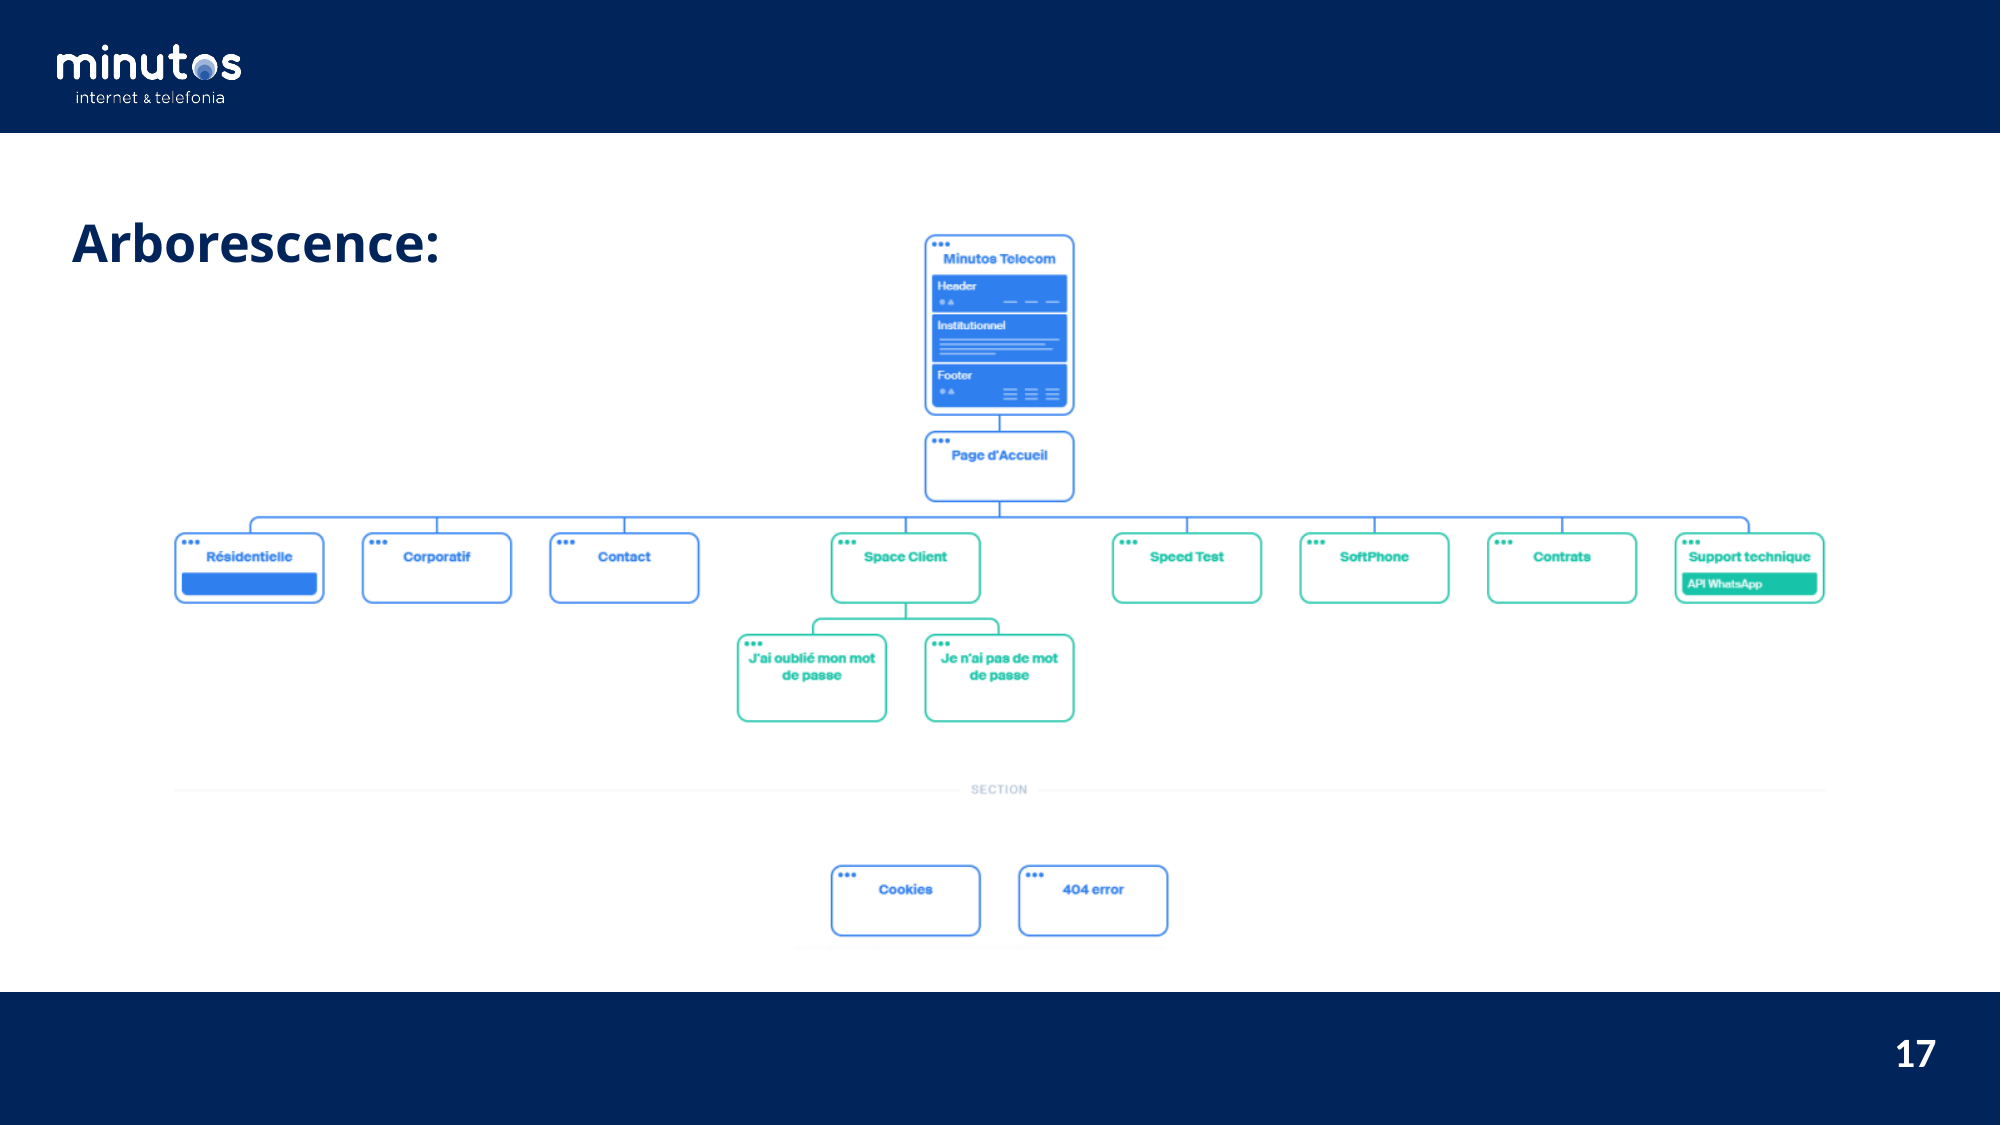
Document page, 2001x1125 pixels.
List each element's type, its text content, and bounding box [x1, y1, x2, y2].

text_box [0, 0, 2000, 134]
picture [162, 169, 1838, 956]
text_box Arborescence: [57, 177, 162, 280]
text_box [0, 991, 2000, 1125]
slide_number 17 [1854, 1020, 1952, 1081]
picture [57, 44, 241, 106]
